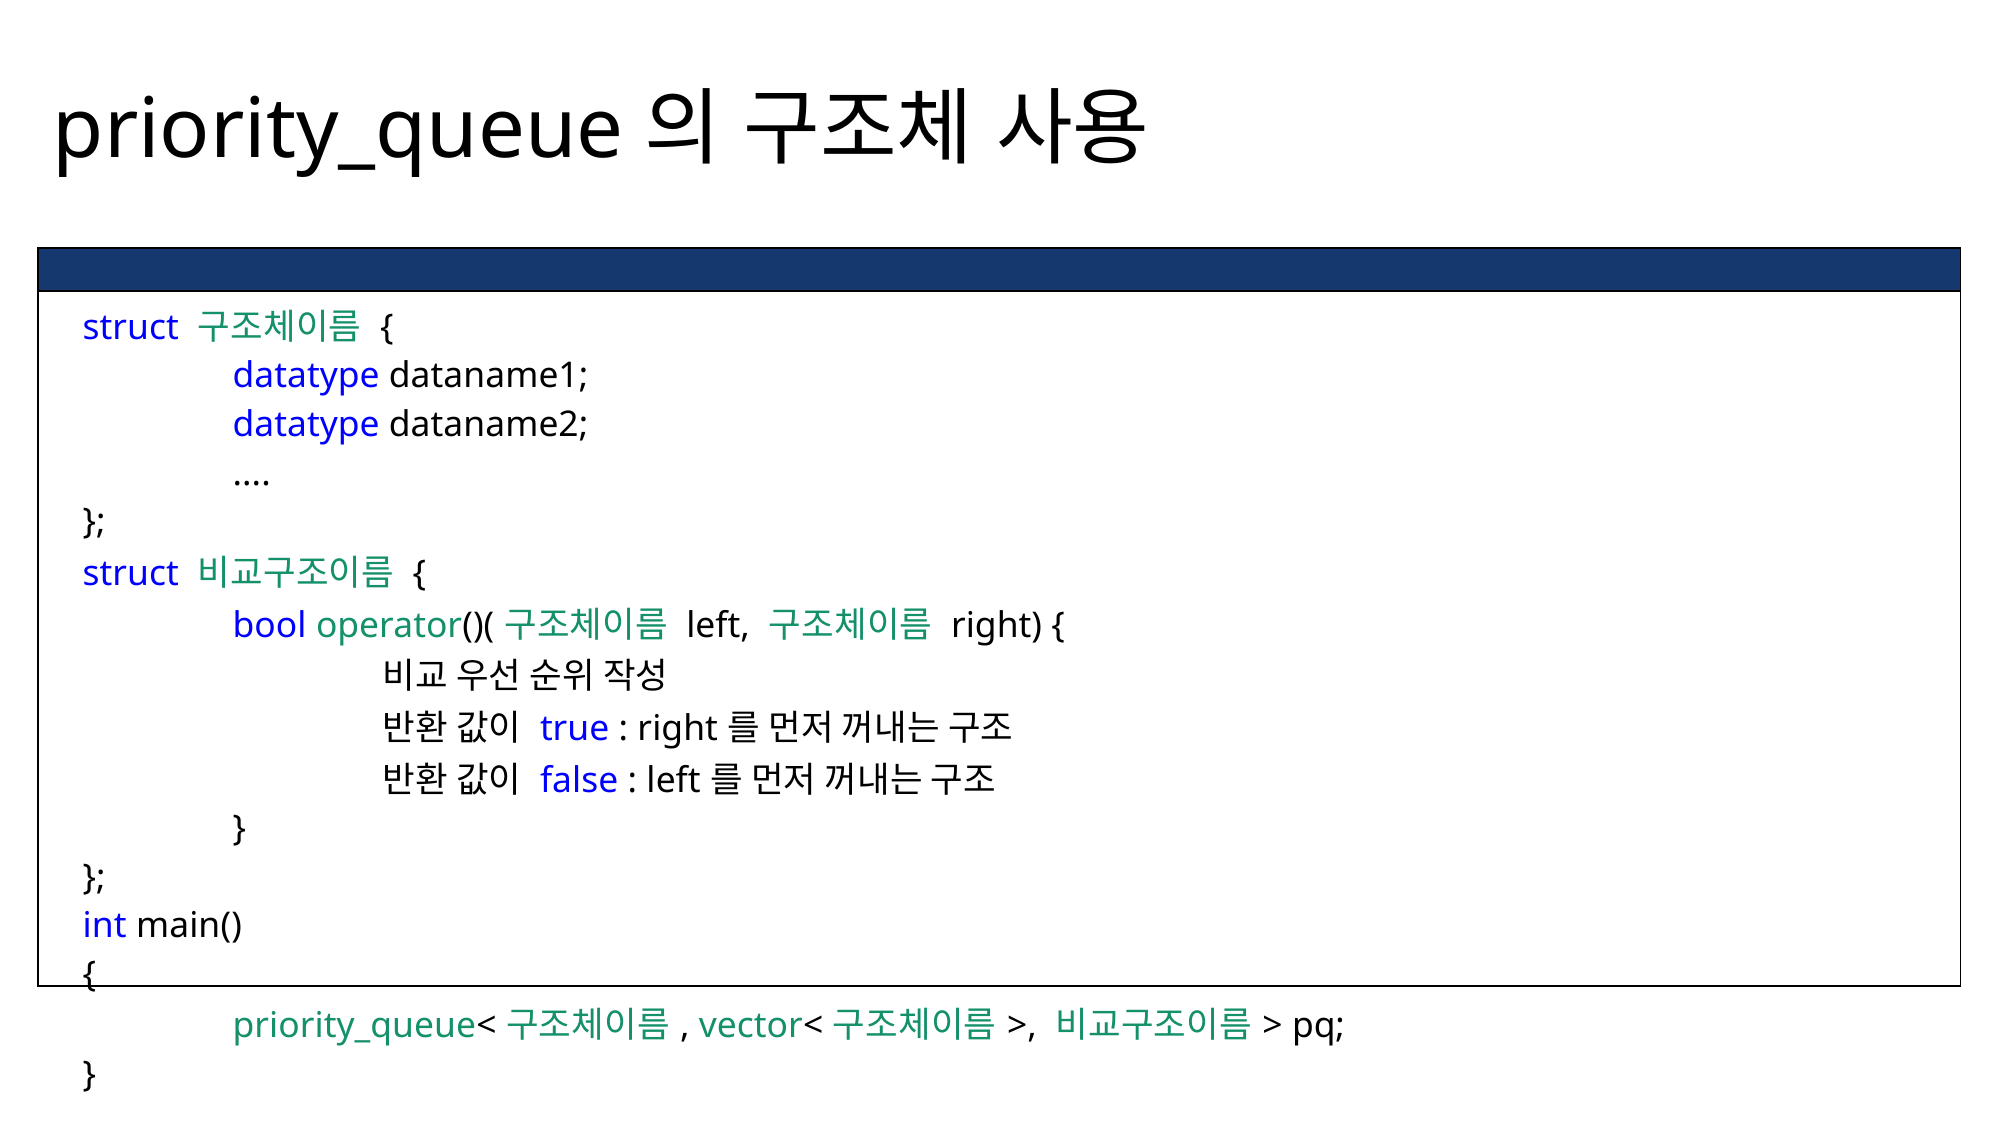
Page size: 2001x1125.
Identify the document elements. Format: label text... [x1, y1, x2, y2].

table_header [39, 249, 1960, 290]
table_cell struct 구조체이름 { datatype dataname1; datatype dataname2; .... }; struct 비교구조이름 { bool operator()(구조체이름 left, 구조체이름 right) { 비교 우선 순위 작성 반환 값이 true : right를 먼저 꺼내는 구조 반환 값이 false : left를 먼저 꺼내는 구조 } }; int main() { priority_queue<구조체이름, vector<구조체이름>, 비교구조이름> pq; } [39, 292, 1960, 985]
text_box priority_queue의 구조체 사용 [38, 66, 1343, 182]
